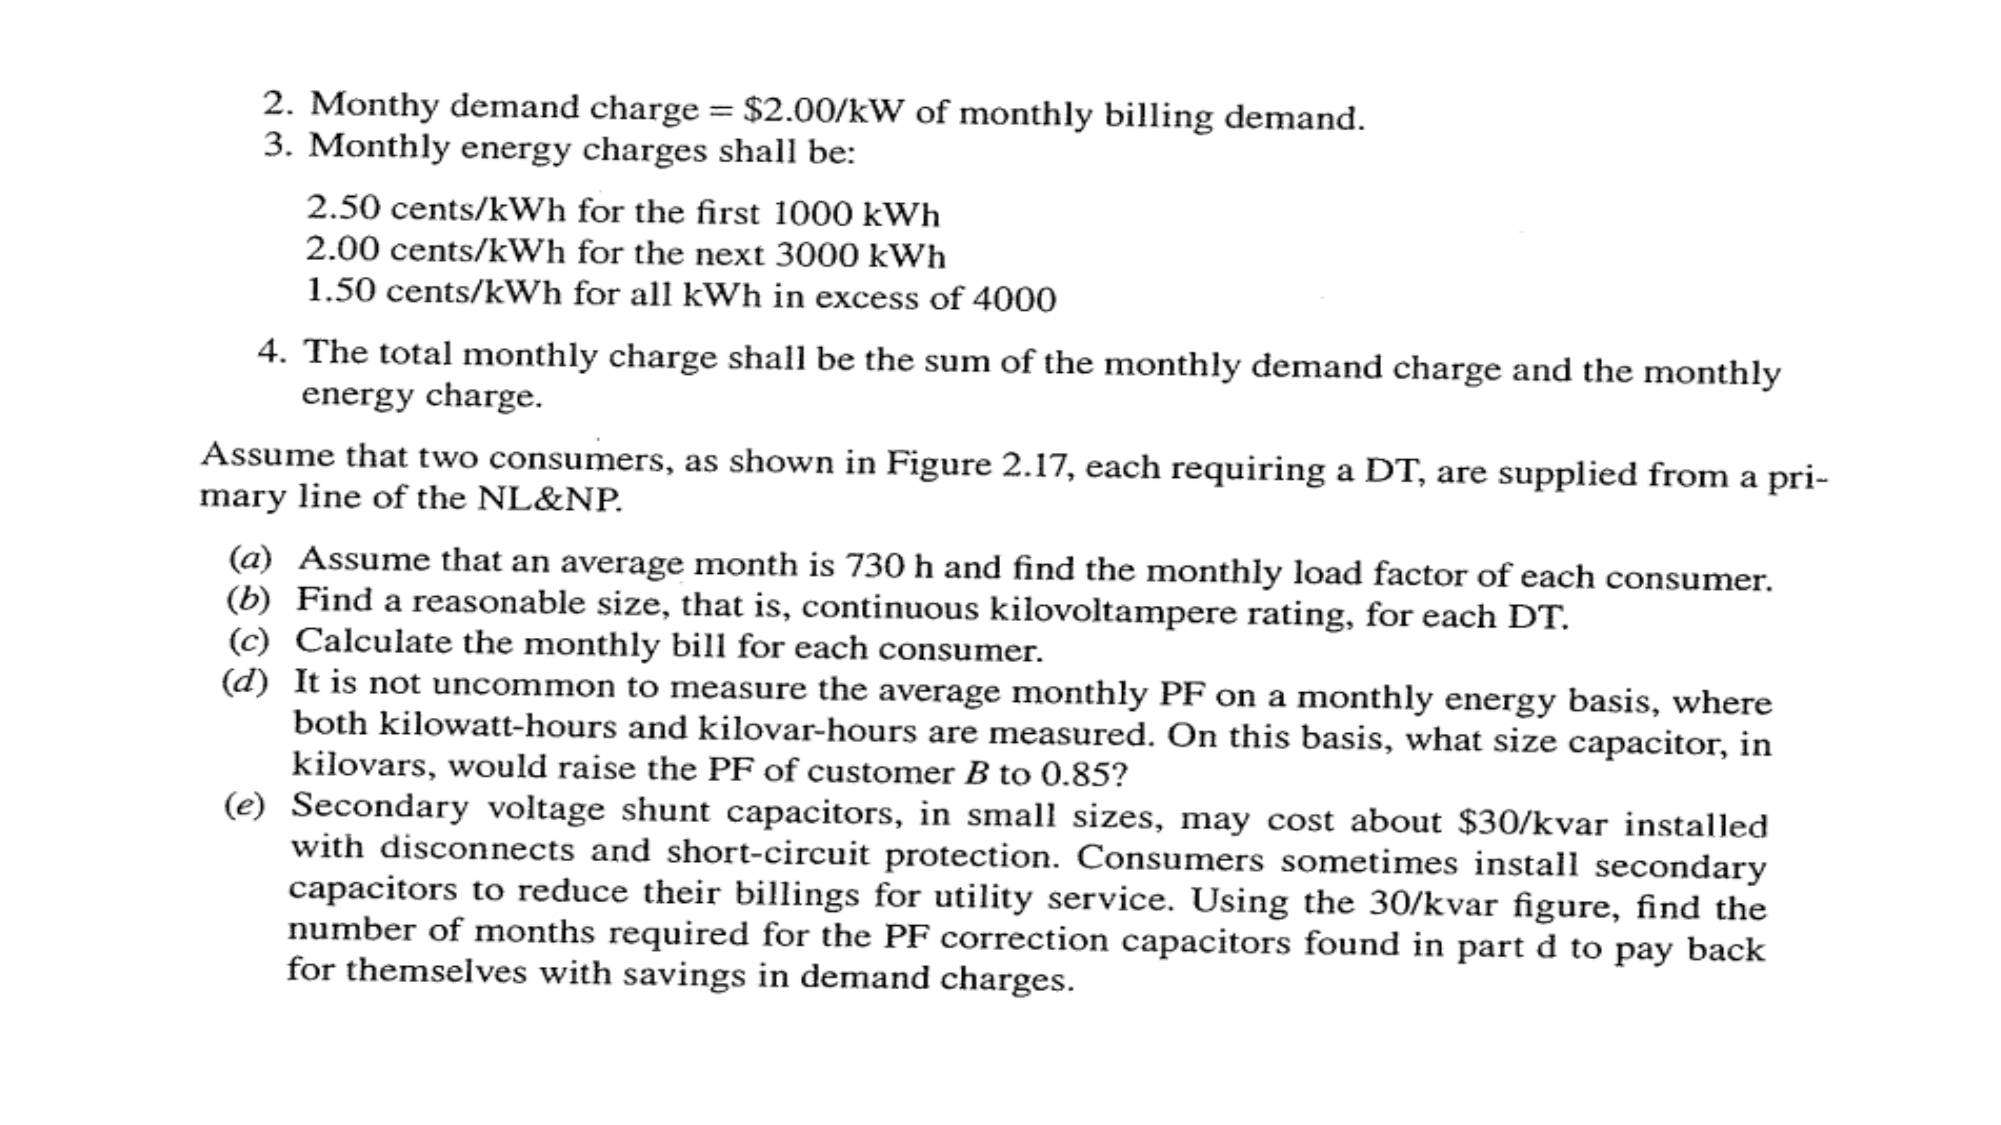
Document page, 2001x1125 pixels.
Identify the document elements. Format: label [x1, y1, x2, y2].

list [137, 59, 1863, 1014]
